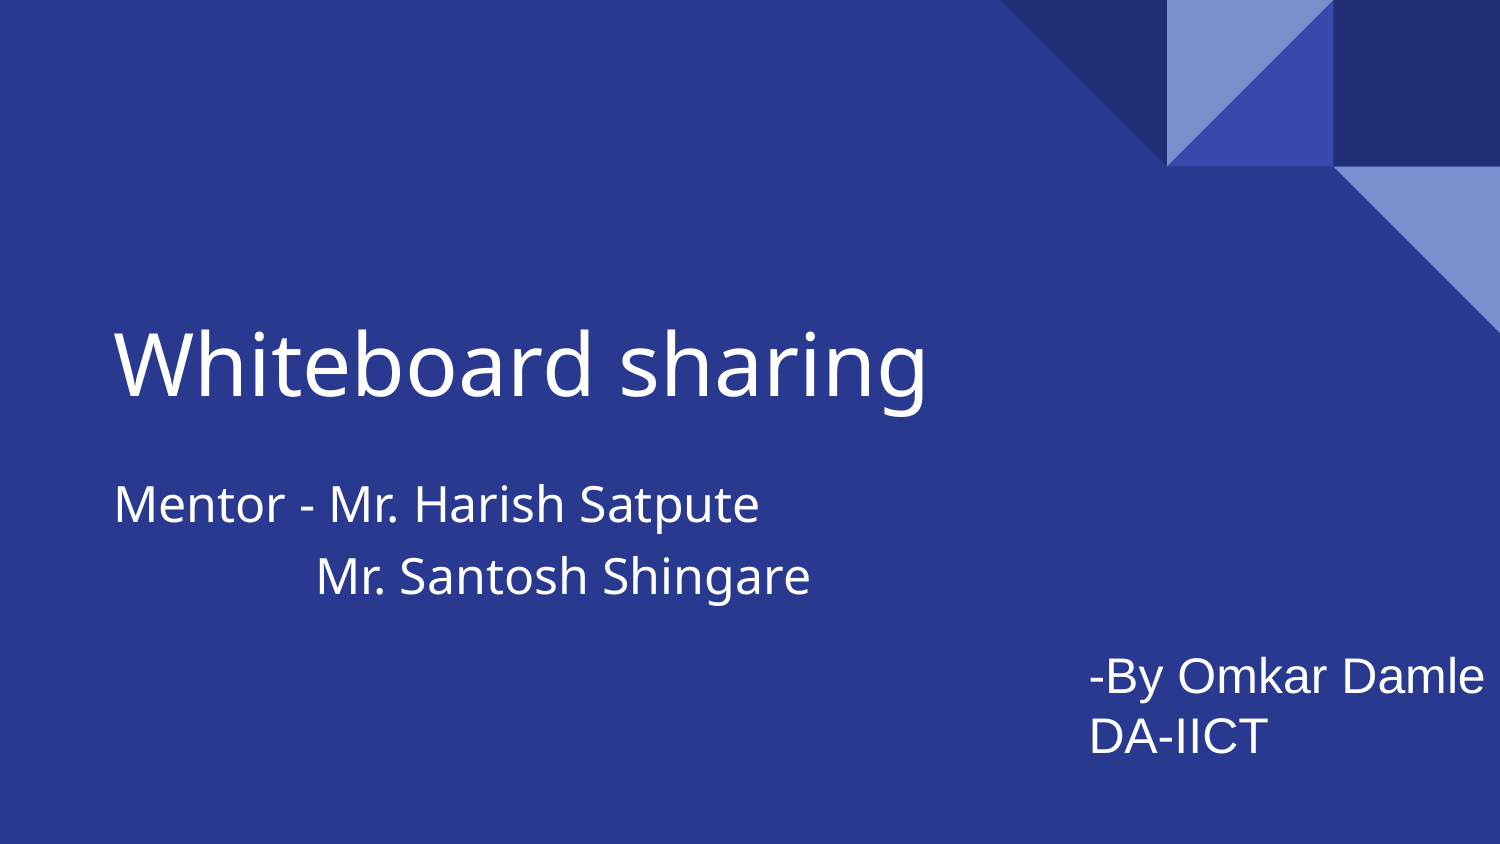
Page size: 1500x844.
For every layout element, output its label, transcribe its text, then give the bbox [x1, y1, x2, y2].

subtitle Mentor - Mr. Harish Satpute Mr. Santosh Shingare [98, 445, 1447, 517]
title Whiteboard sharing [98, 291, 1447, 429]
text_box -By Omkar Damle DA-IICT [1073, 628, 1500, 827]
